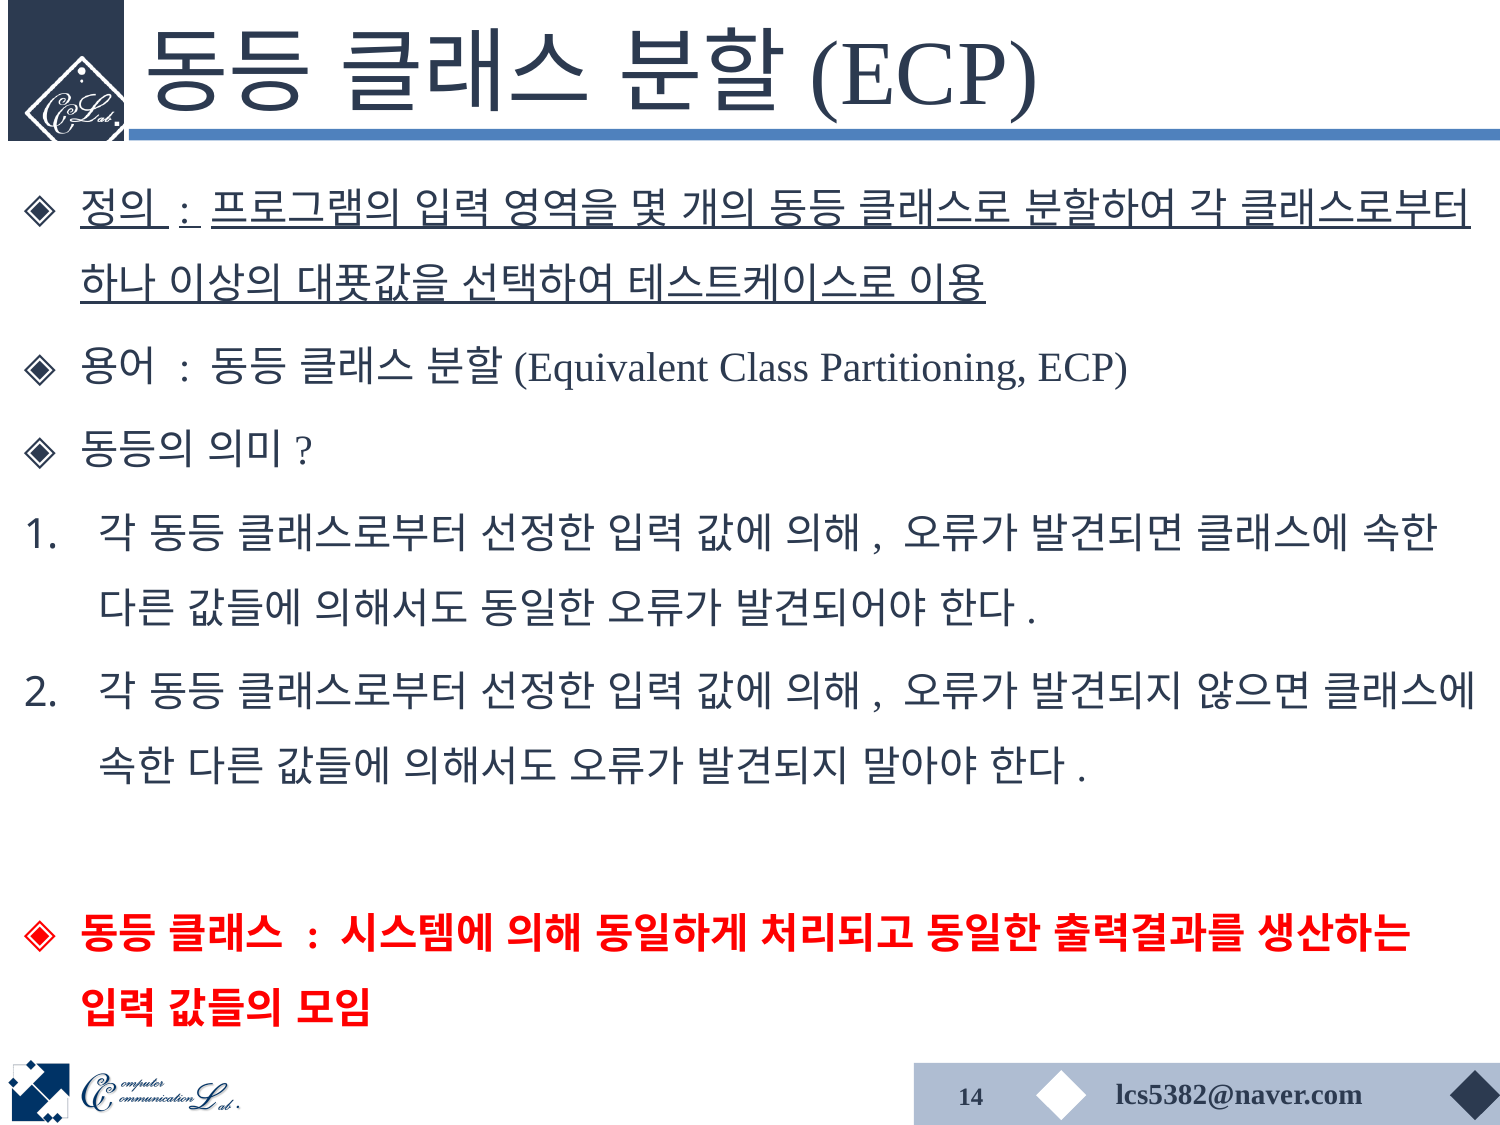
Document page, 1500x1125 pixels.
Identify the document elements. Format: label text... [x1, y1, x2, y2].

picture [8, 0, 124, 141]
title 동등 클래스 분할(ECP) [129, 10, 1474, 126]
list 정의 : 프로그램의 입력 영역을 몇 개의 동등 클래스로 분할하여 각 클래스로부터 하나 이상의 대푯값을 선택하여 테스트케이스로 이용 용어 : 동등 클래스 분할(Equivalent Class Partitioning, ECP) 동등의 의미? 각 동등 클래스로부터 선정한 입력 값에 의해, 오류가 발견되면 클래스에 속한 다른 값들에 의해서도 동일한 오류가 발견되어야 한다. 각 동등 클래스로부터 선정한 입력 값에 의해, 오류가 발견되지 않으면 클래스에 속한 다른 값들에 의해서도 오류가 발견되지 말아야 한다. 동등 클래스 : 시스템에 의해 동일하게 처리되고 동일한 출력결과를 생산하는 입력 값들의 모임 [8, 148, 1493, 1059]
picture [7, 1058, 243, 1125]
